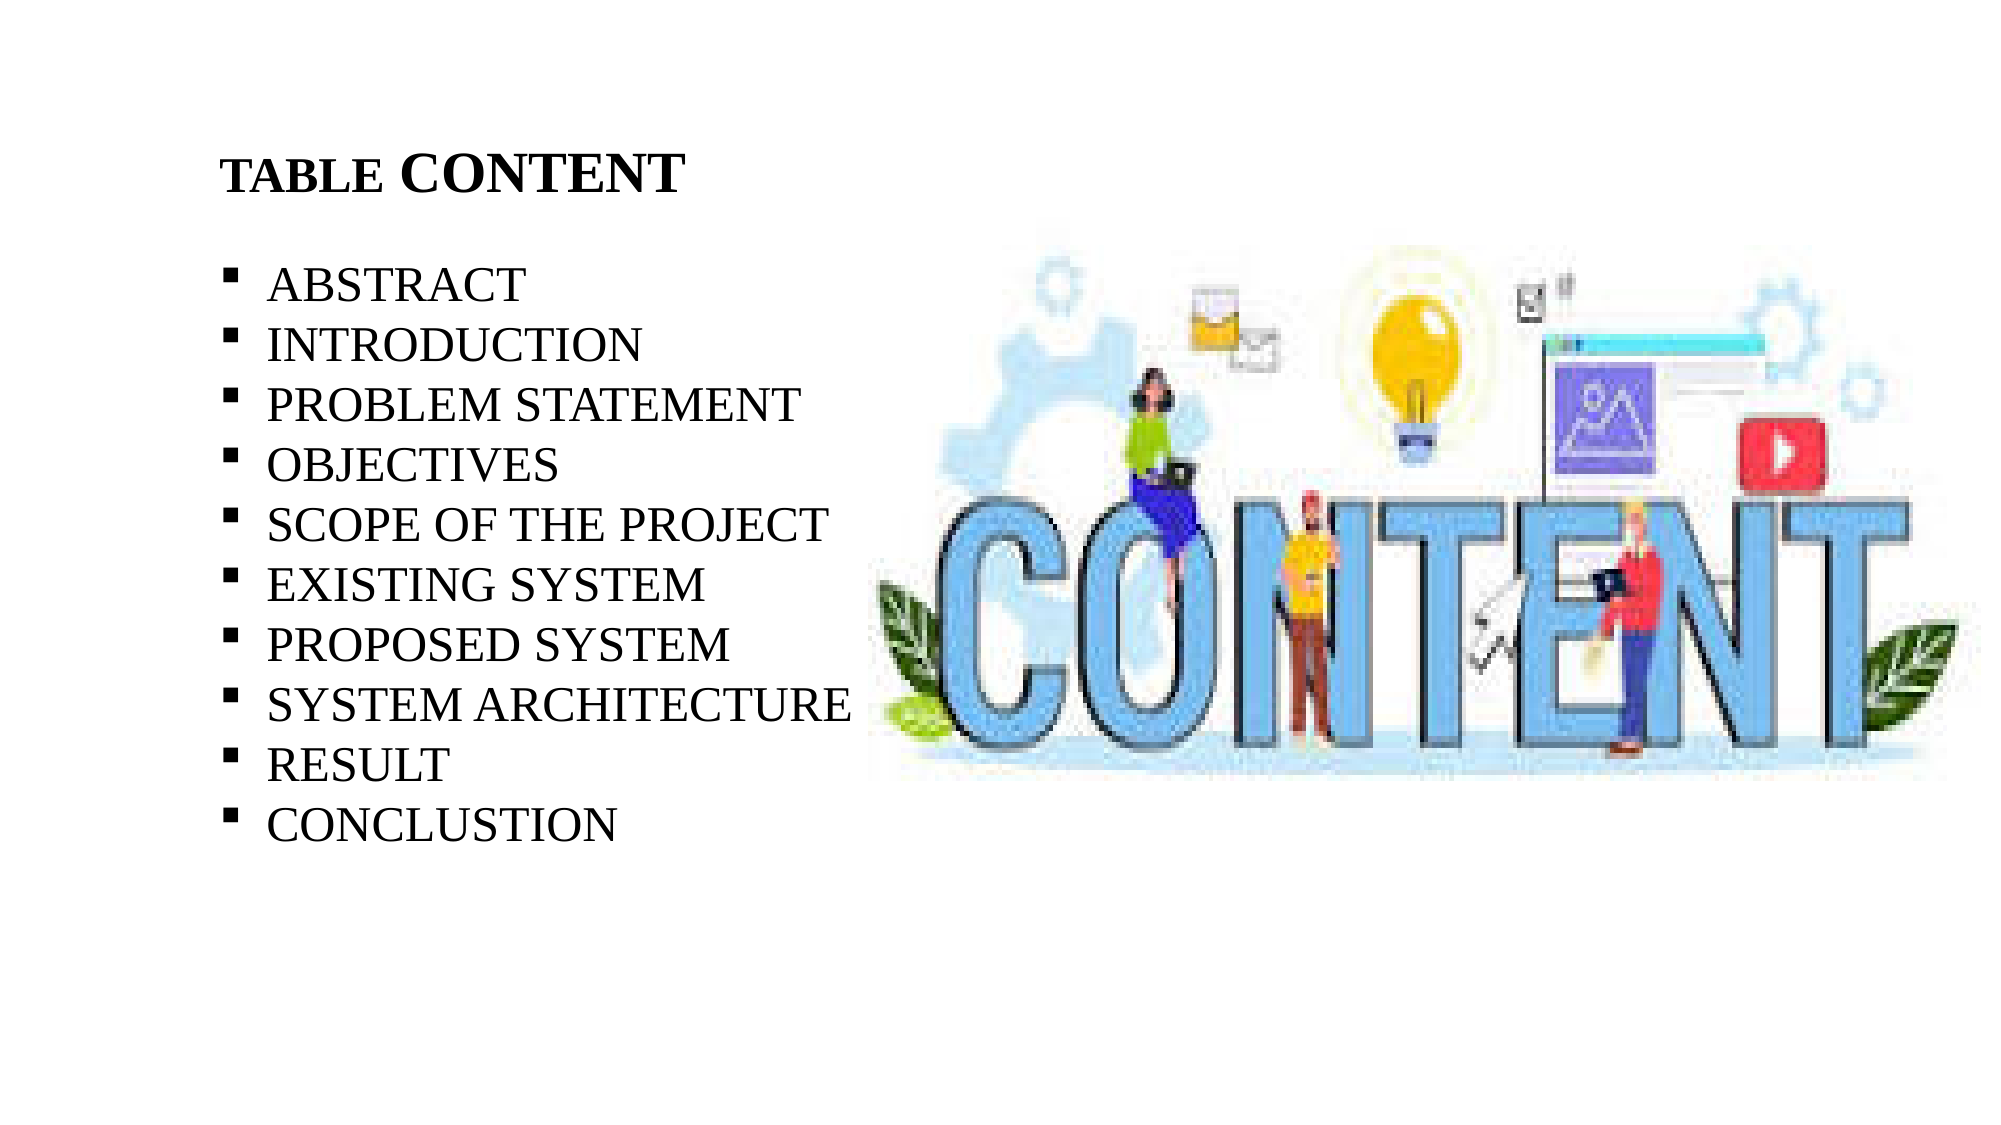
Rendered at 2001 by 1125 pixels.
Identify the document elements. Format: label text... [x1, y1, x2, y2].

text_box TABLE CONTENT [204, 126, 868, 212]
picture [868, 111, 1981, 938]
text_box ABSTRACT INTRODUCTION PROBLEM STATEMENT OBJECTIVES SCOPE OF THE PROJECT EXISTING SYSTEM PROPOSED SYSTEM SYSTEM ARCHITECTURE RESULT CONCLUSTION [204, 244, 868, 860]
